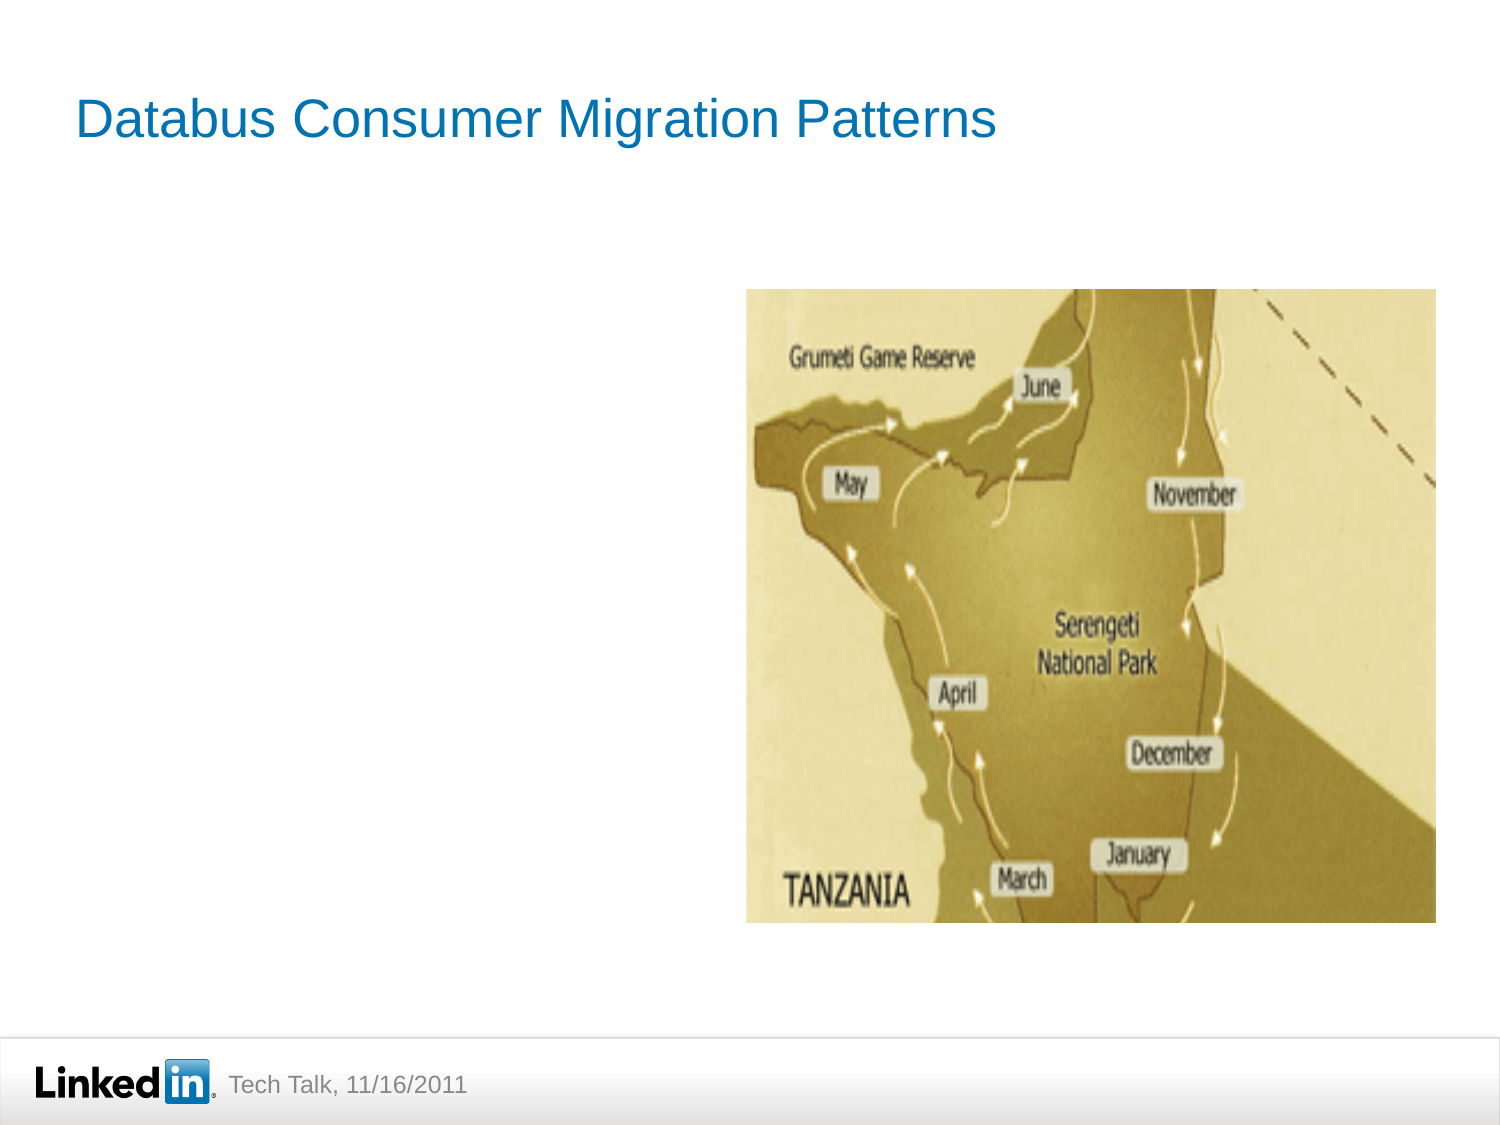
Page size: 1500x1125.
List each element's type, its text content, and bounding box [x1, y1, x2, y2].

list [746, 289, 1437, 923]
title Databus Consumer Migration Patterns [75, 33, 1425, 199]
picture [36, 1059, 216, 1104]
